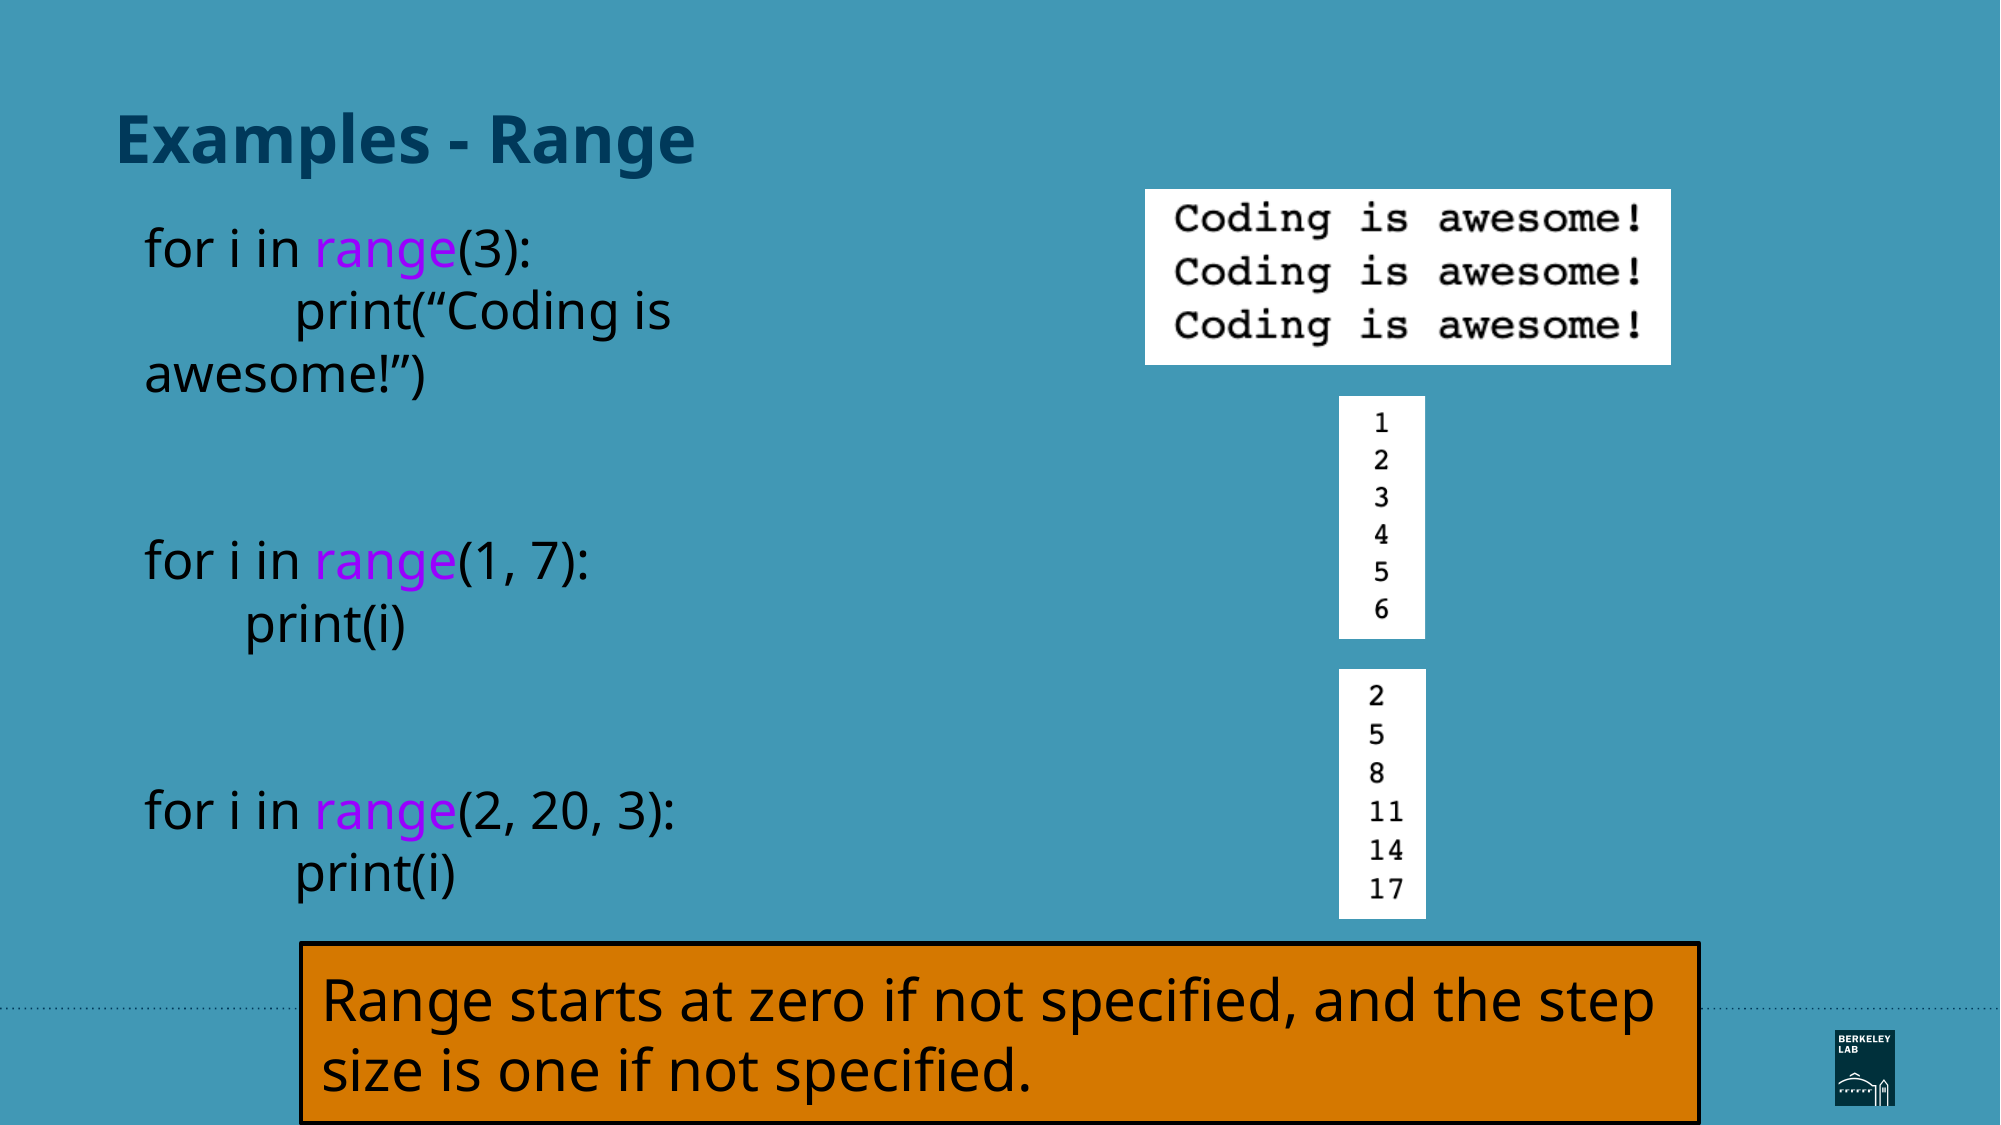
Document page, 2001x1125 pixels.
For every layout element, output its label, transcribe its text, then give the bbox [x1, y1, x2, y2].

text_box for i in range(3): print(“Coding is awesome!”) for i in range(1, 7): print(i) for i in range(2, 20, 3): print(i) [124, 195, 951, 985]
picture [1338, 396, 1426, 639]
picture [1338, 669, 1426, 919]
picture [1145, 189, 1672, 366]
picture [1874, 1036, 1883, 1042]
picture [1846, 1046, 1857, 1052]
text_box Range starts at zero if not specified, and the step size is one if not specified. [300, 943, 1700, 1124]
title Examples - Range [99, 42, 1900, 231]
